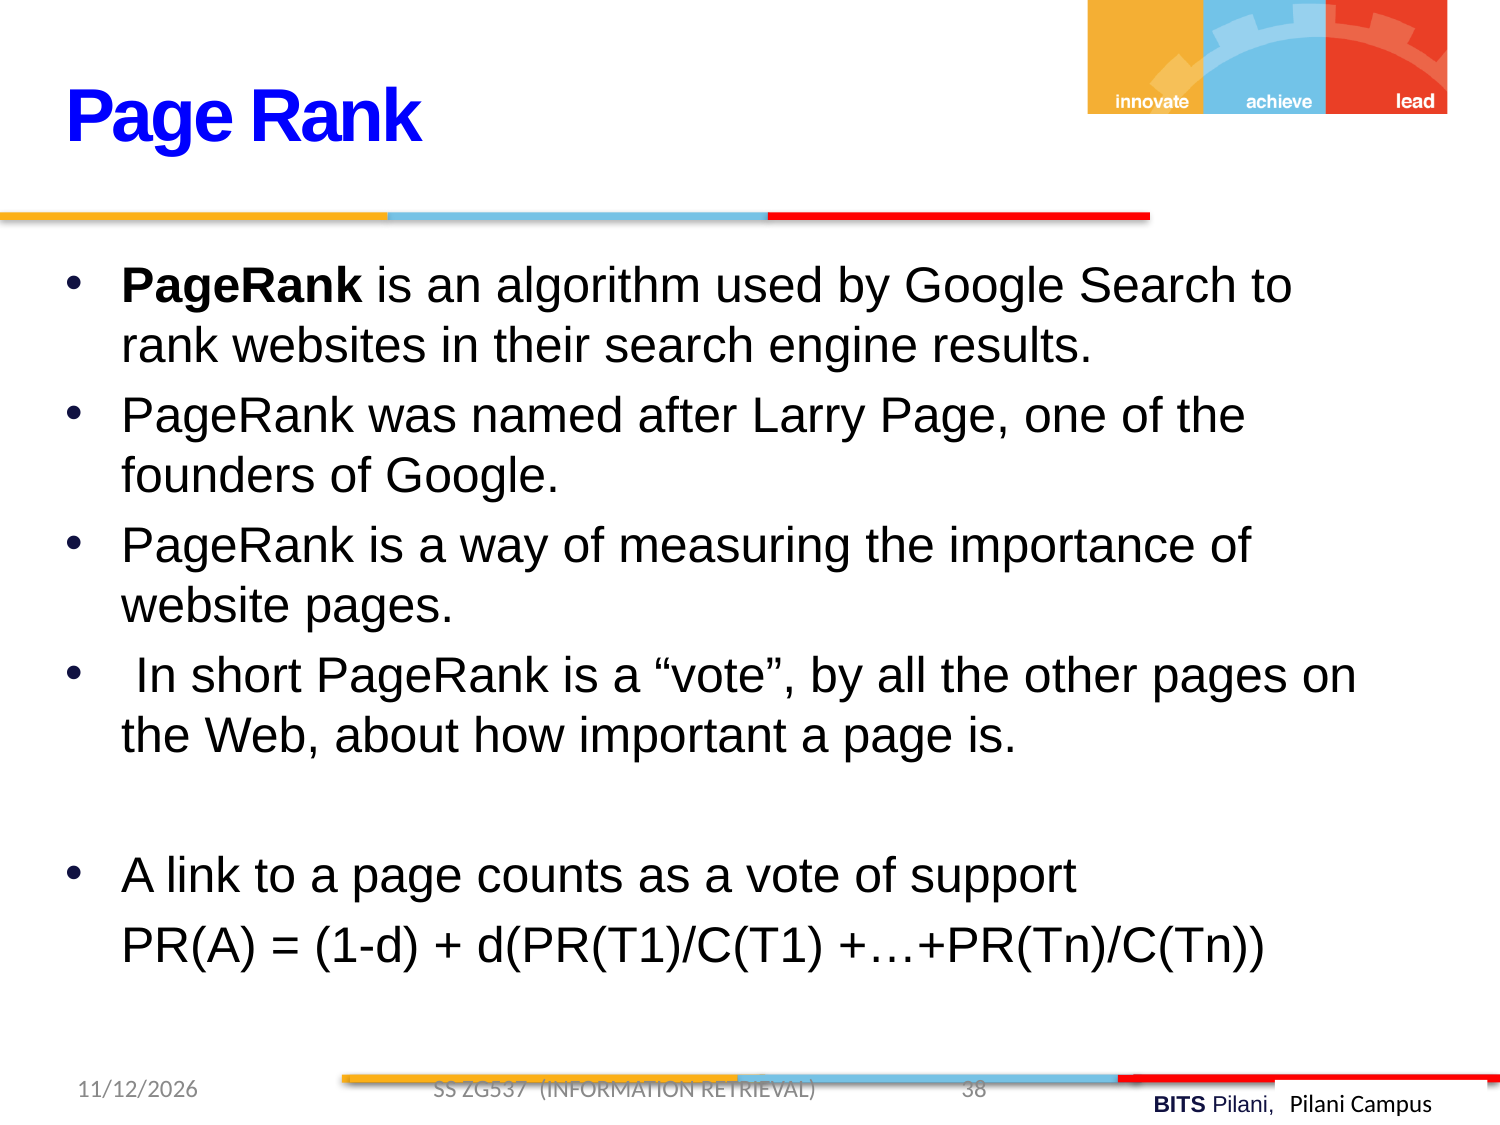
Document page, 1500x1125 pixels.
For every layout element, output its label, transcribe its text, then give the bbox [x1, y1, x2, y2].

text_box 3/13/2019 SS ZG537 (INFORMATION RETRIEVAL) 38 [62, 1072, 1050, 1125]
text_box Pilani Campus [1274, 1079, 1488, 1125]
picture [1087, 0, 1448, 114]
list PageRank is an algorithm used by Google Search to rank websites in their search engine results. PageRank was named after Larry Page, one of the founders of Google. PageRank is a way of measuring the importance of website pages. In short PageRank is a “vote”, by all the other pages on the Web, about how important a page is. A link to a page counts as a vote of support PR(A) = (1-d) + d(PR(T1)/C(T1) +…+PR(Tn)/C(Tn)) [50, 245, 1400, 988]
list Page Rank [50, 24, 1088, 213]
